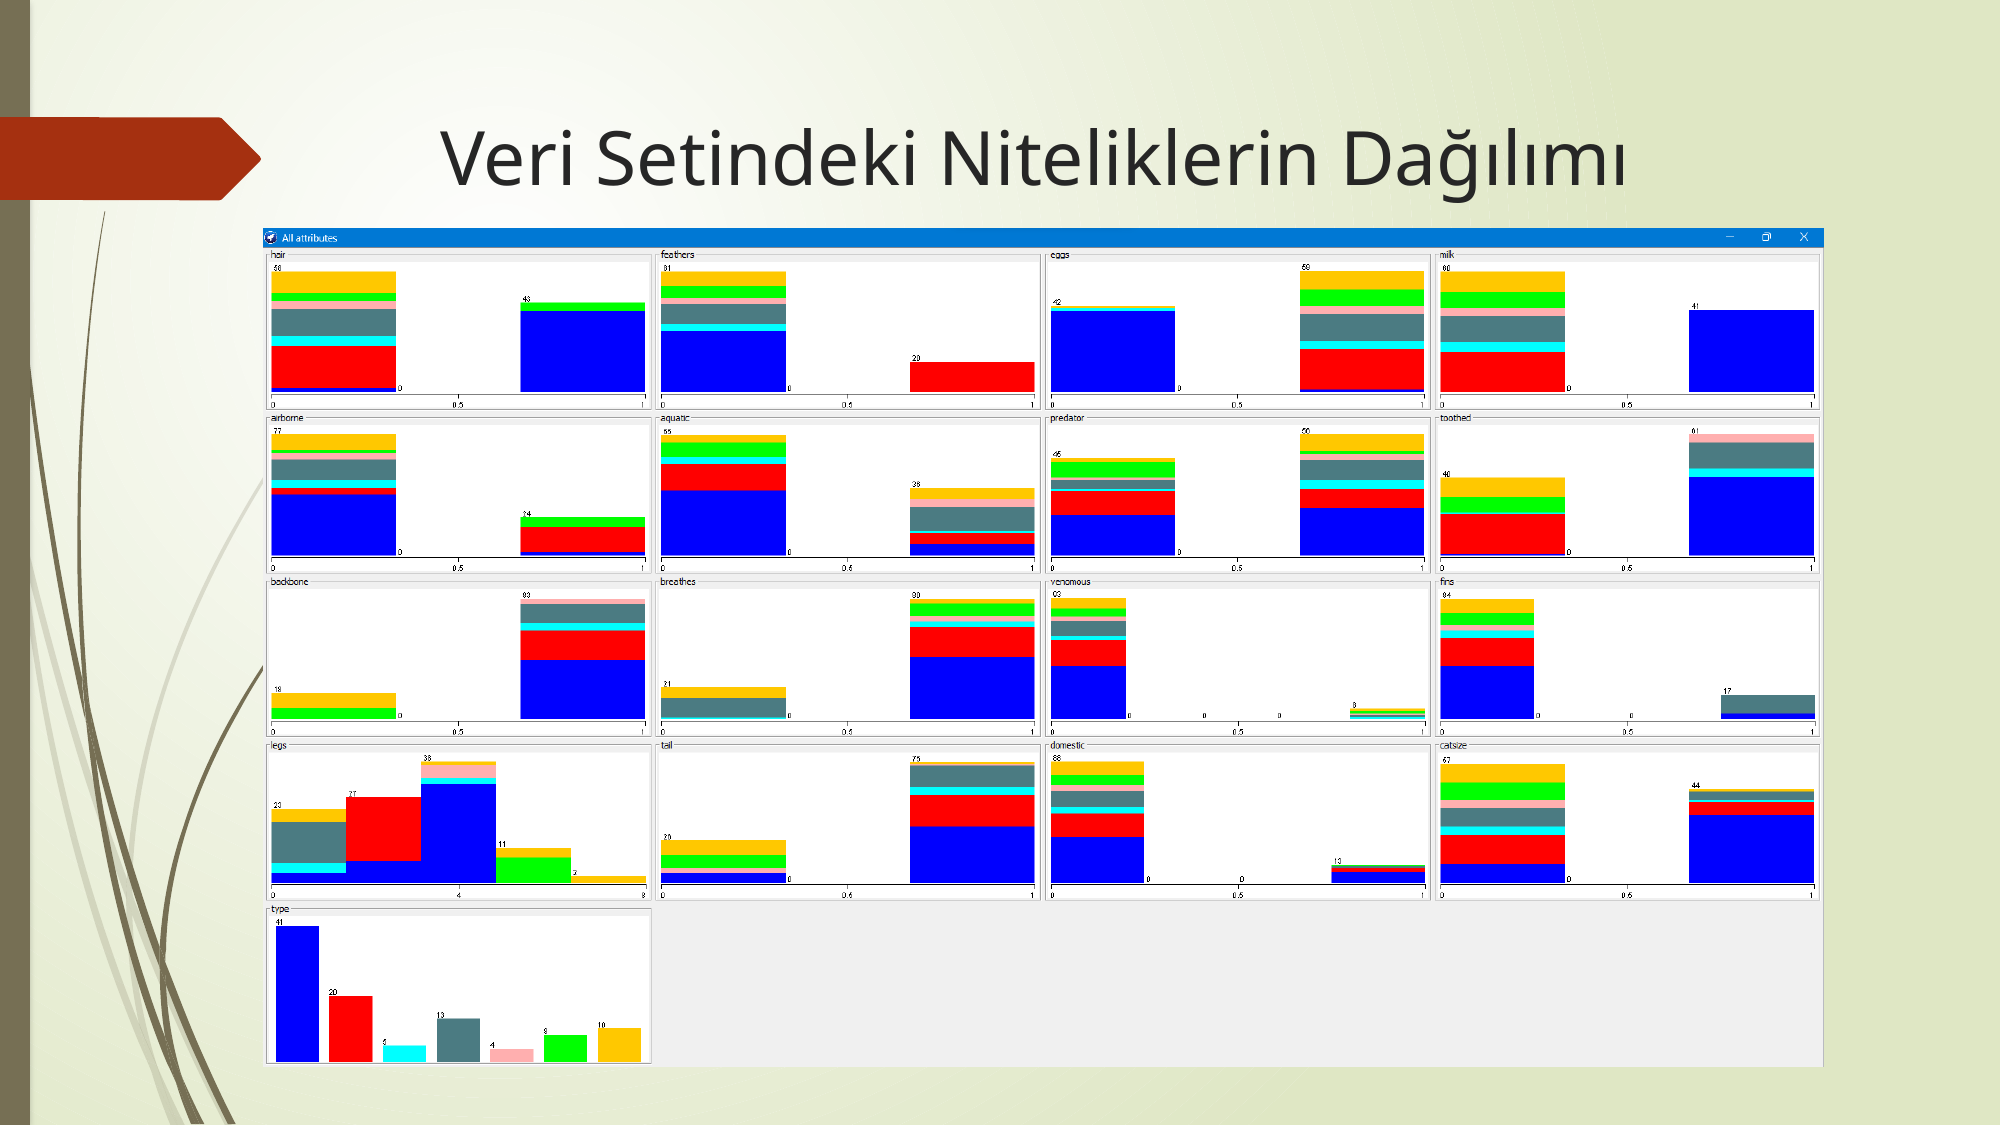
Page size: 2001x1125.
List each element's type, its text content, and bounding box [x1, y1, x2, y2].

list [263, 227, 1824, 1067]
title Veri Setindeki Niteliklerin Dağılımı [425, 102, 1888, 313]
